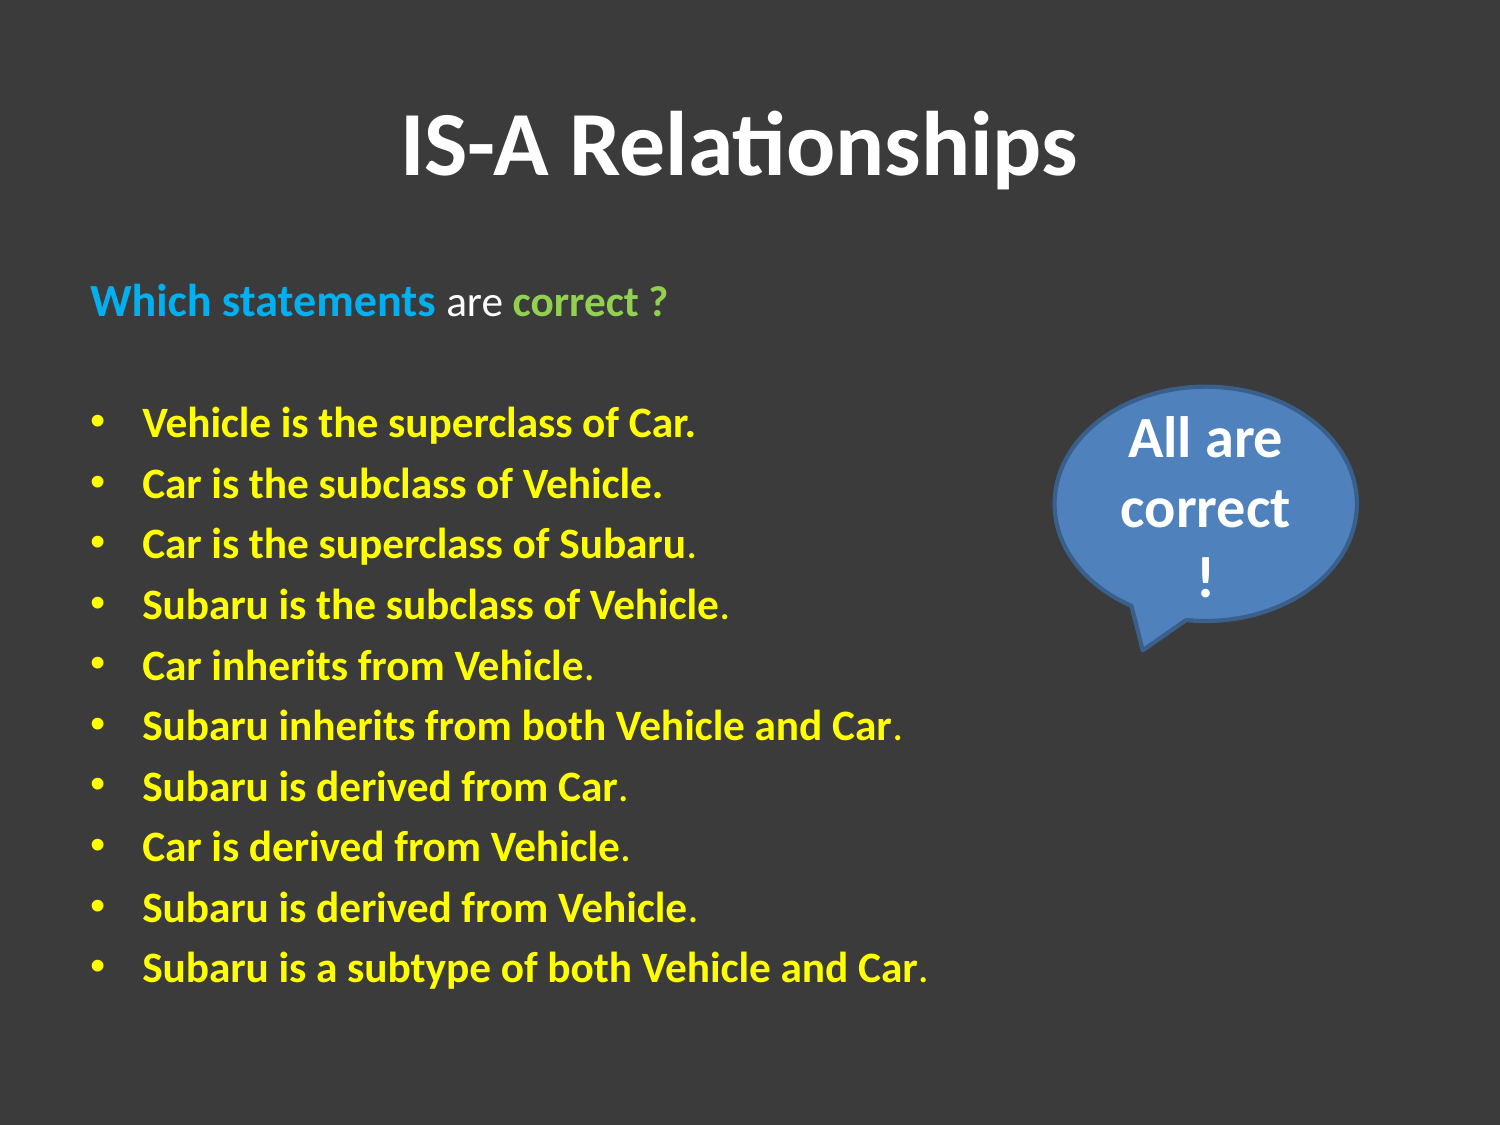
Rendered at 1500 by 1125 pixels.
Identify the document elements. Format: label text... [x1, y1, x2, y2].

list Which statements are correct ? Vehicle is the superclass of Car. Car is the subclass of Vehicle. Car is the superclass of Subaru. Subaru is the subclass of Vehicle. Car inherits from Vehicle. Subaru inherits from both Vehicle and Car. Subaru is derived from Car. Car is derived from Vehicle. Subaru is derived from Vehicle. Subaru is a subtype of both Vehicle and Car. [75, 262, 1425, 1005]
text_box All are correct! [1052, 384, 1360, 653]
title IS-A Relationships [75, 45, 1425, 233]
